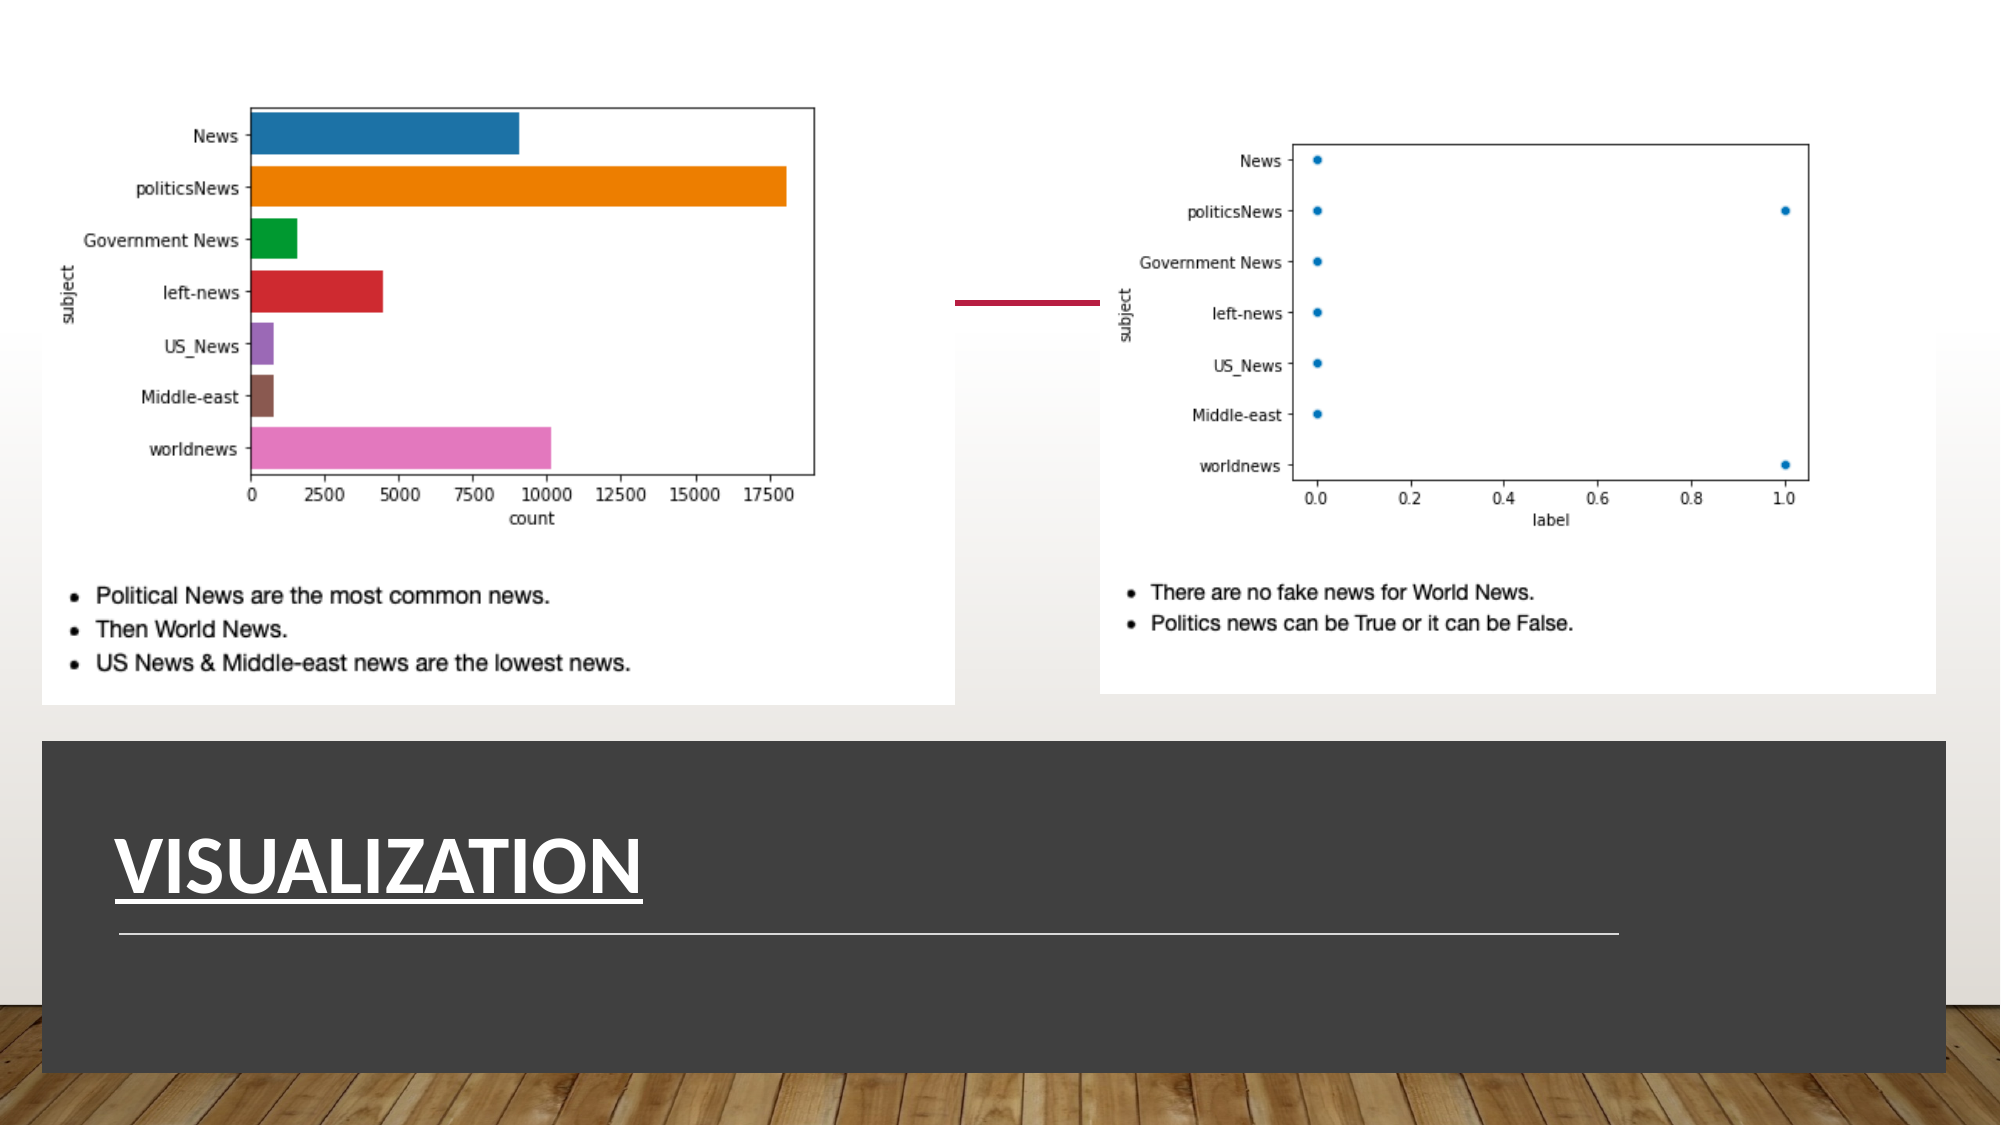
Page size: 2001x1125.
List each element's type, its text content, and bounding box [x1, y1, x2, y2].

picture [42, 79, 956, 705]
picture [1099, 121, 1936, 695]
picture [0, 1005, 2000, 1125]
text_box [52, 751, 1936, 1063]
title Visualization [99, 777, 1876, 920]
